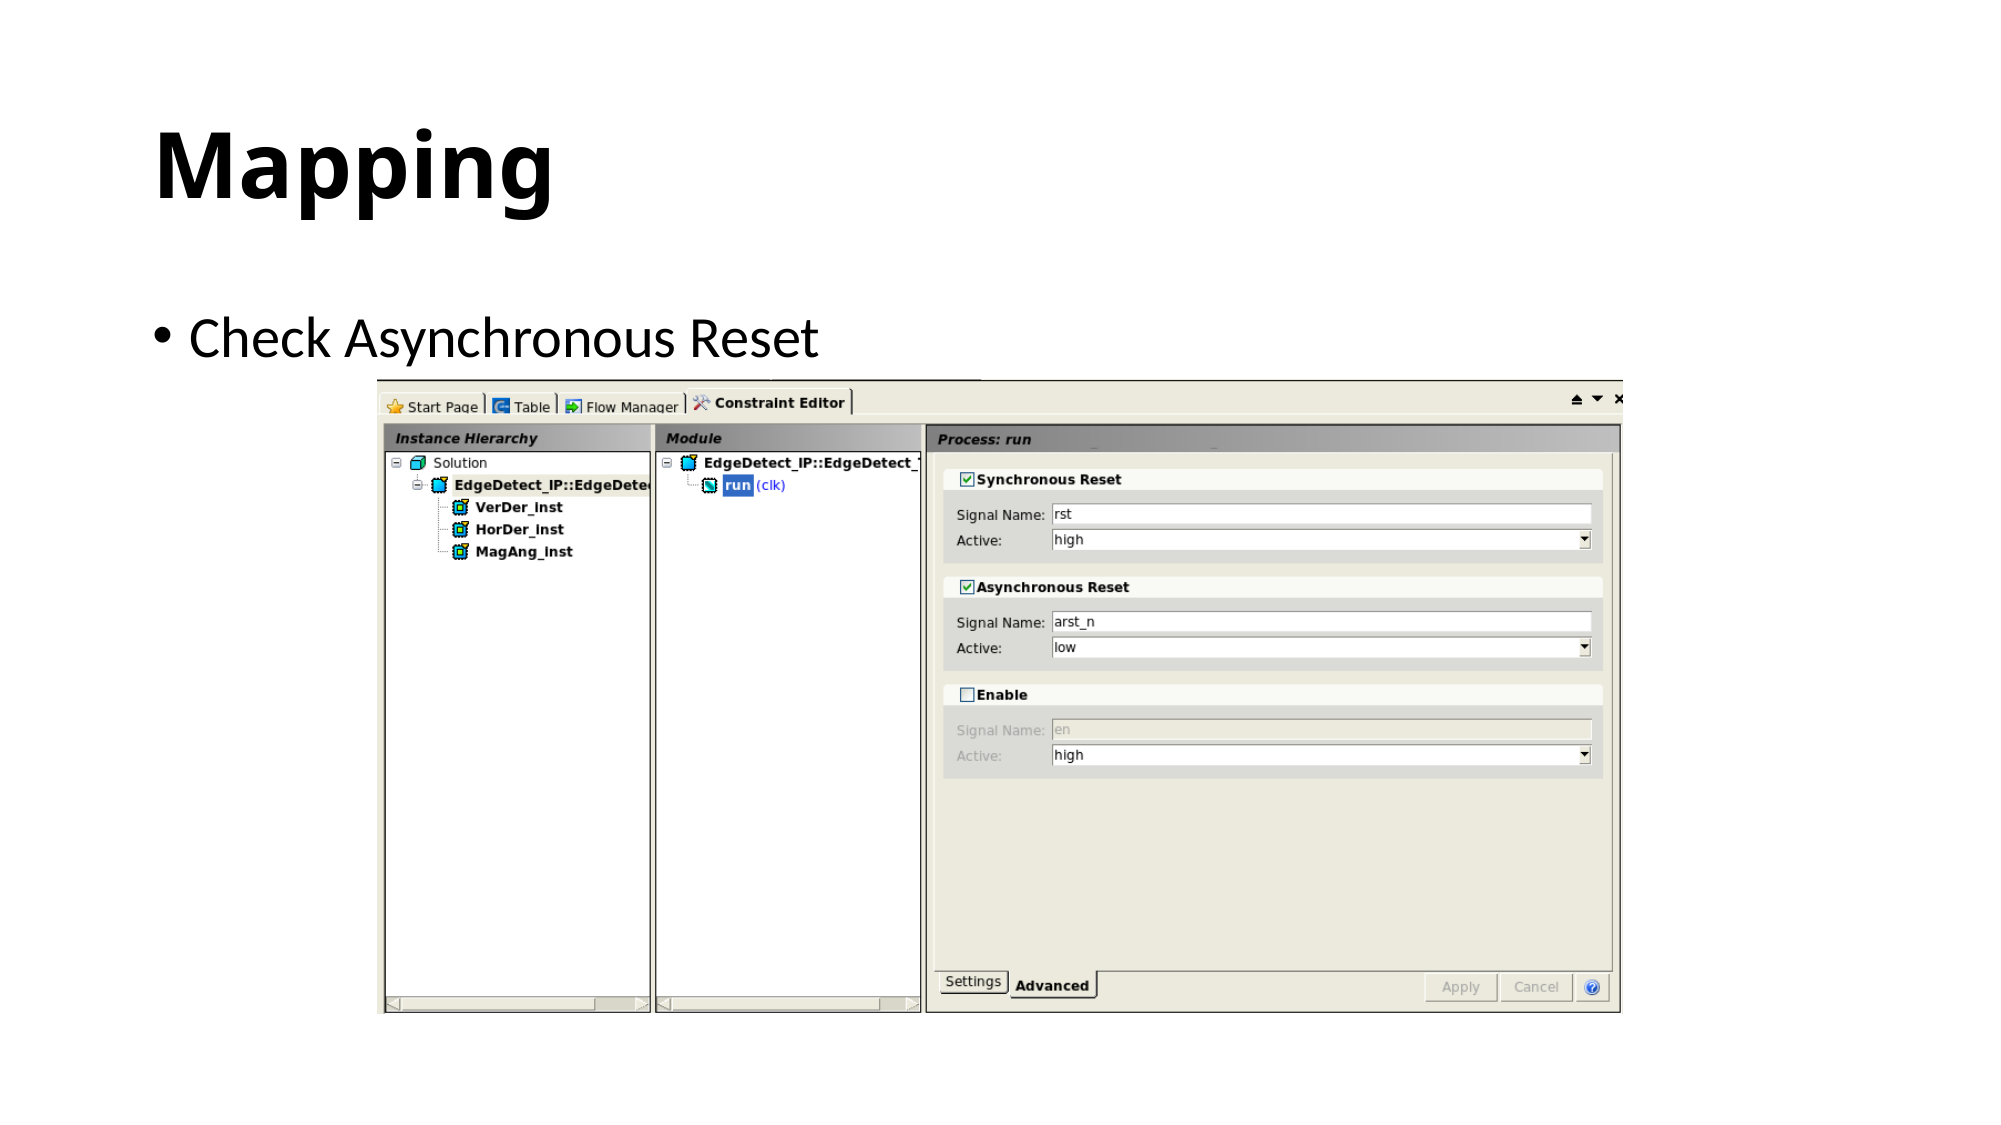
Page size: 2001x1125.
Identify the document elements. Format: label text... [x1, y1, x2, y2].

title Mapping [137, 59, 1863, 278]
list Check Asynchronous Reset [137, 299, 1863, 1014]
picture [377, 379, 1623, 1014]
